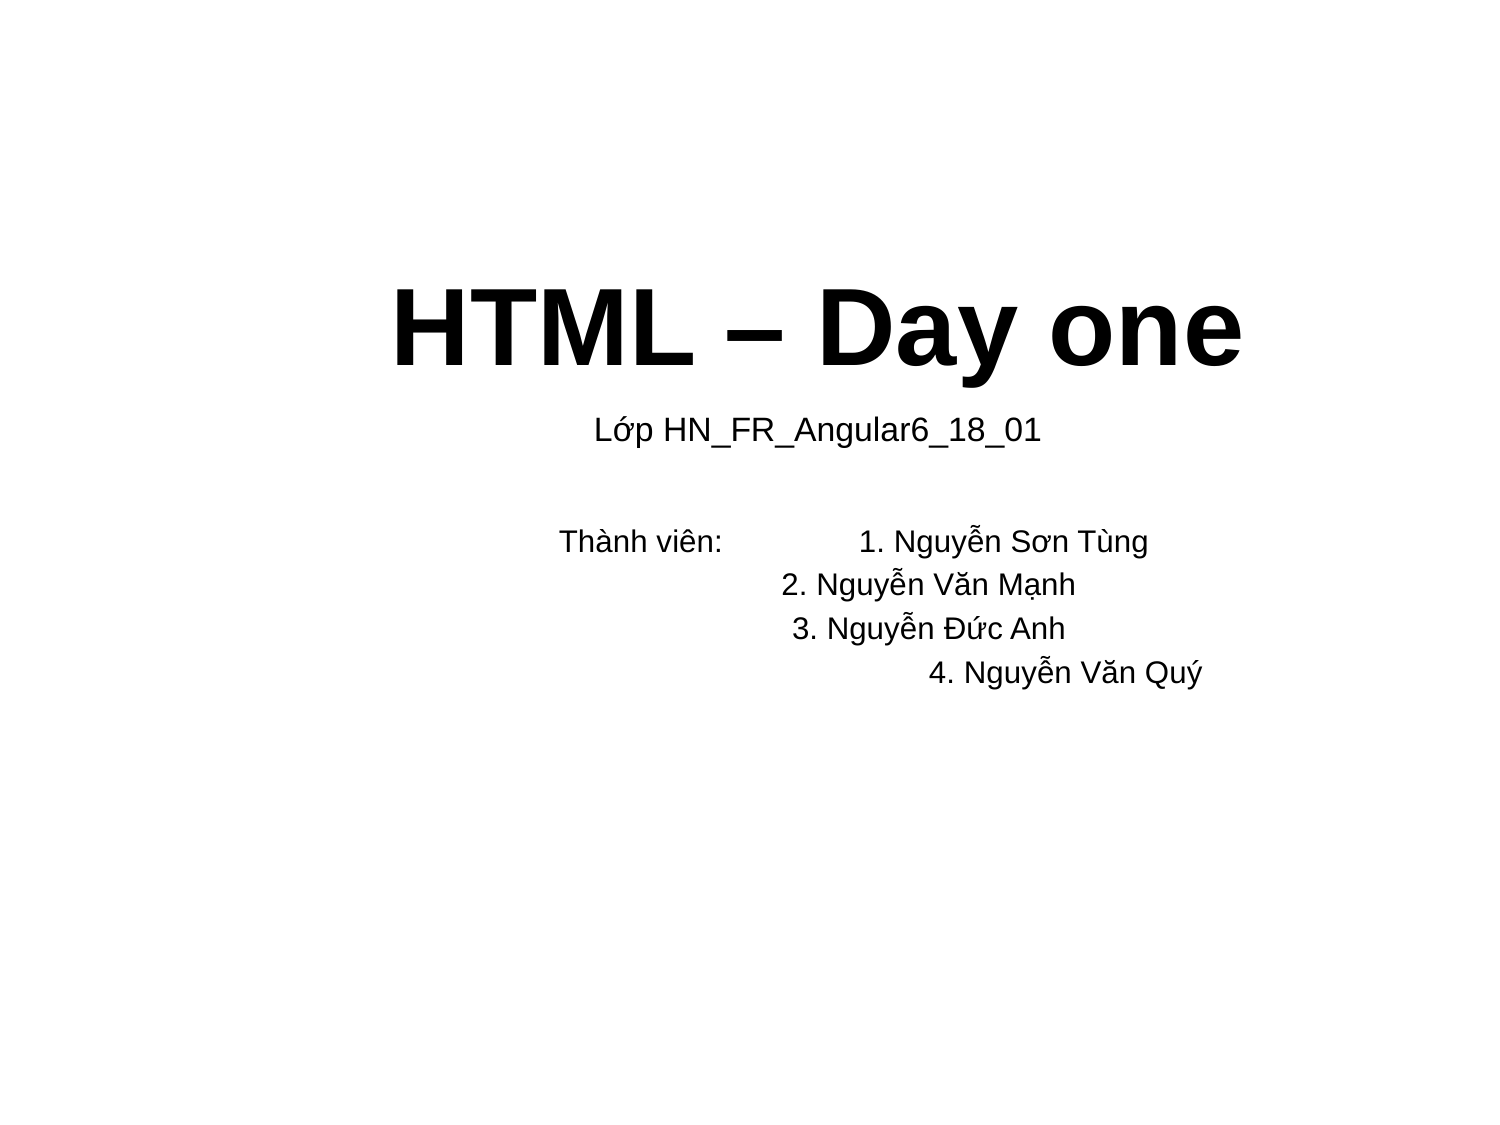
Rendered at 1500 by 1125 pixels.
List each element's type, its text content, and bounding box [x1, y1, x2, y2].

title HTML – Day one Lớp HN_FR_Angular6_18_01 [269, 179, 1367, 459]
subtitle Thành viên: 1. Nguyễn Sơn Tùng 2. Nguyễn Văn Mạnh 3. Nguyễn Đức Anh 4. Nguyễn Văn Quý [301, 513, 1407, 729]
